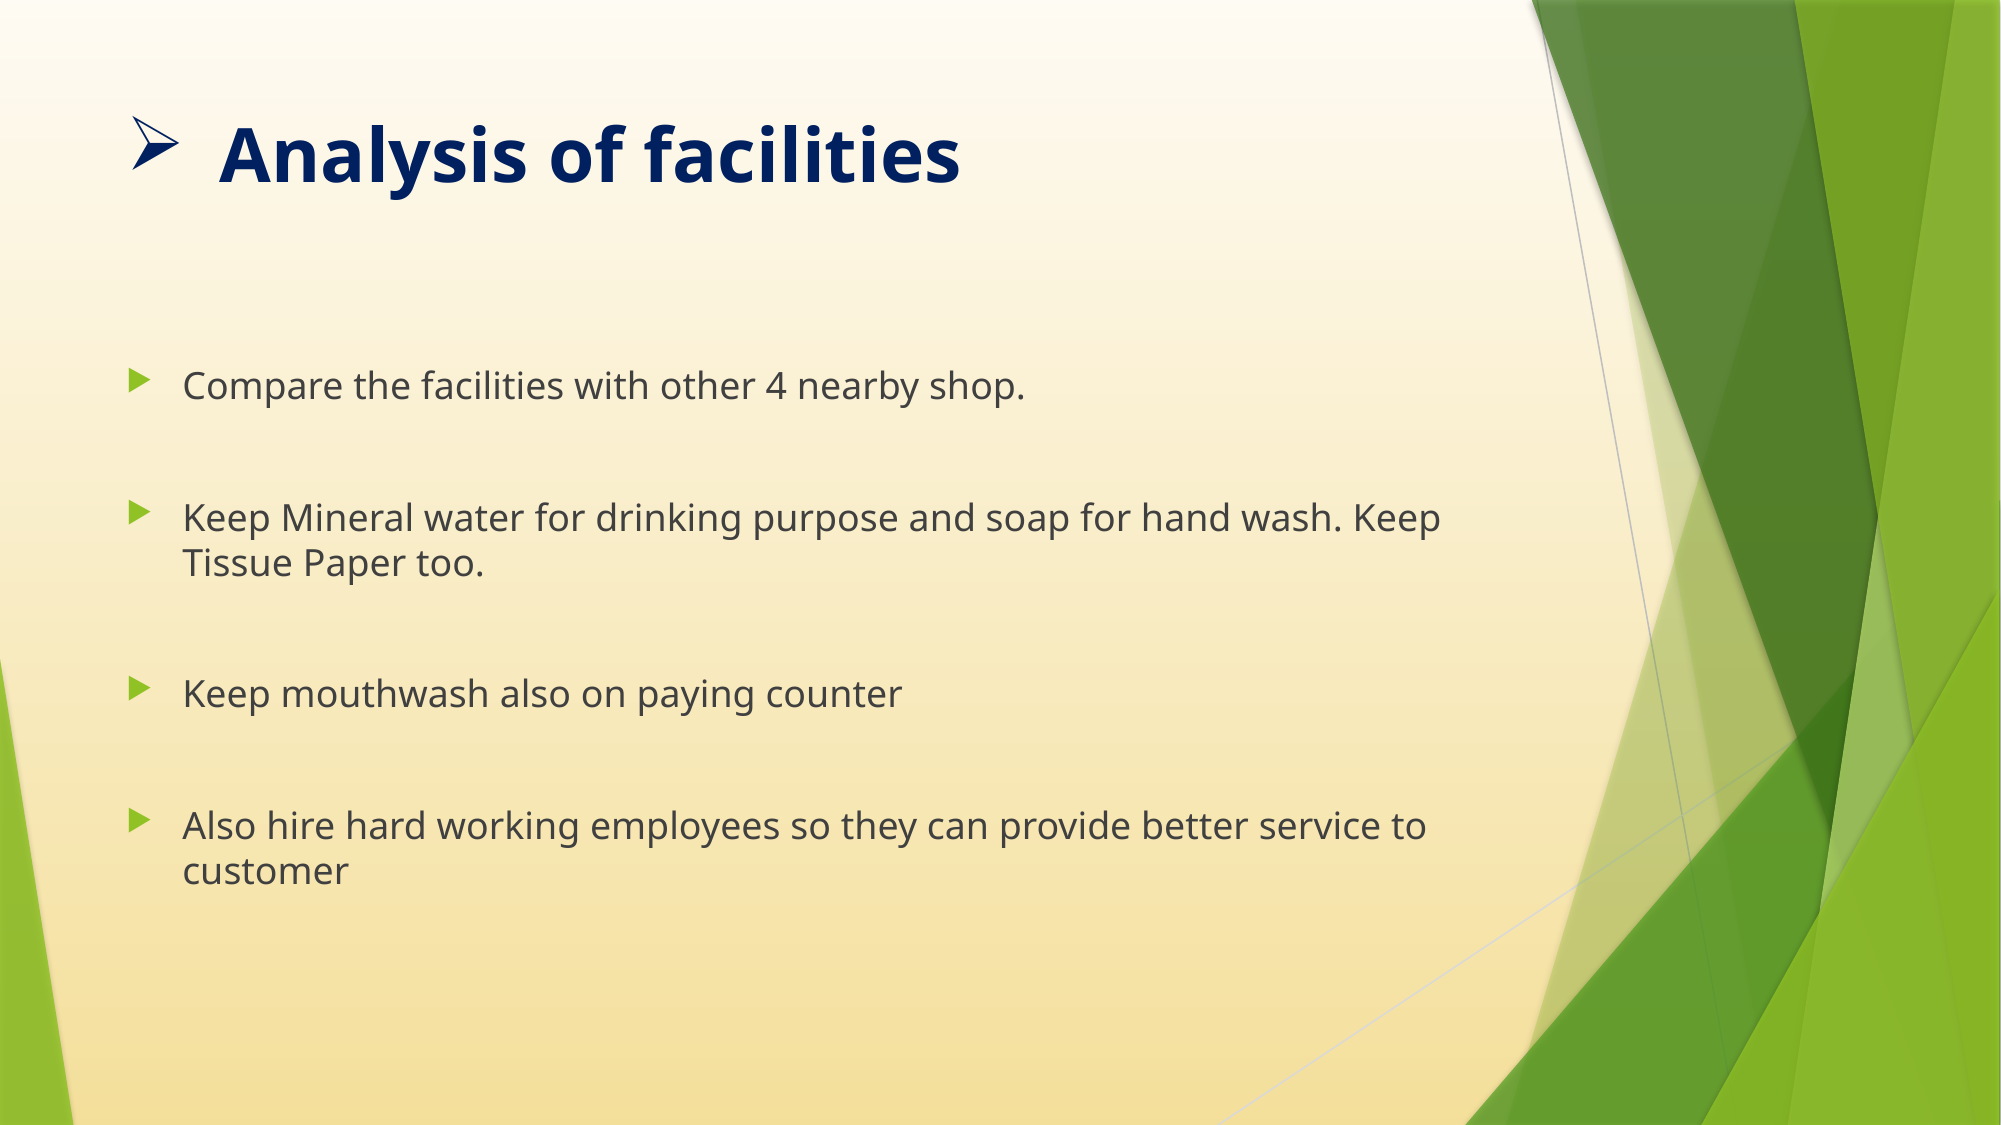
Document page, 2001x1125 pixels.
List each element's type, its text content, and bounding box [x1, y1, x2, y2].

list Compare the facilities with other 4 nearby shop. Keep Mineral water for drinking purpose and soap for hand wash. Keep Tissue Paper too. Keep mouthwash also on paying counter Also hire hard working employees so they can provide better service to customer [111, 354, 1522, 992]
title Analysis of facilities [111, 99, 1522, 317]
